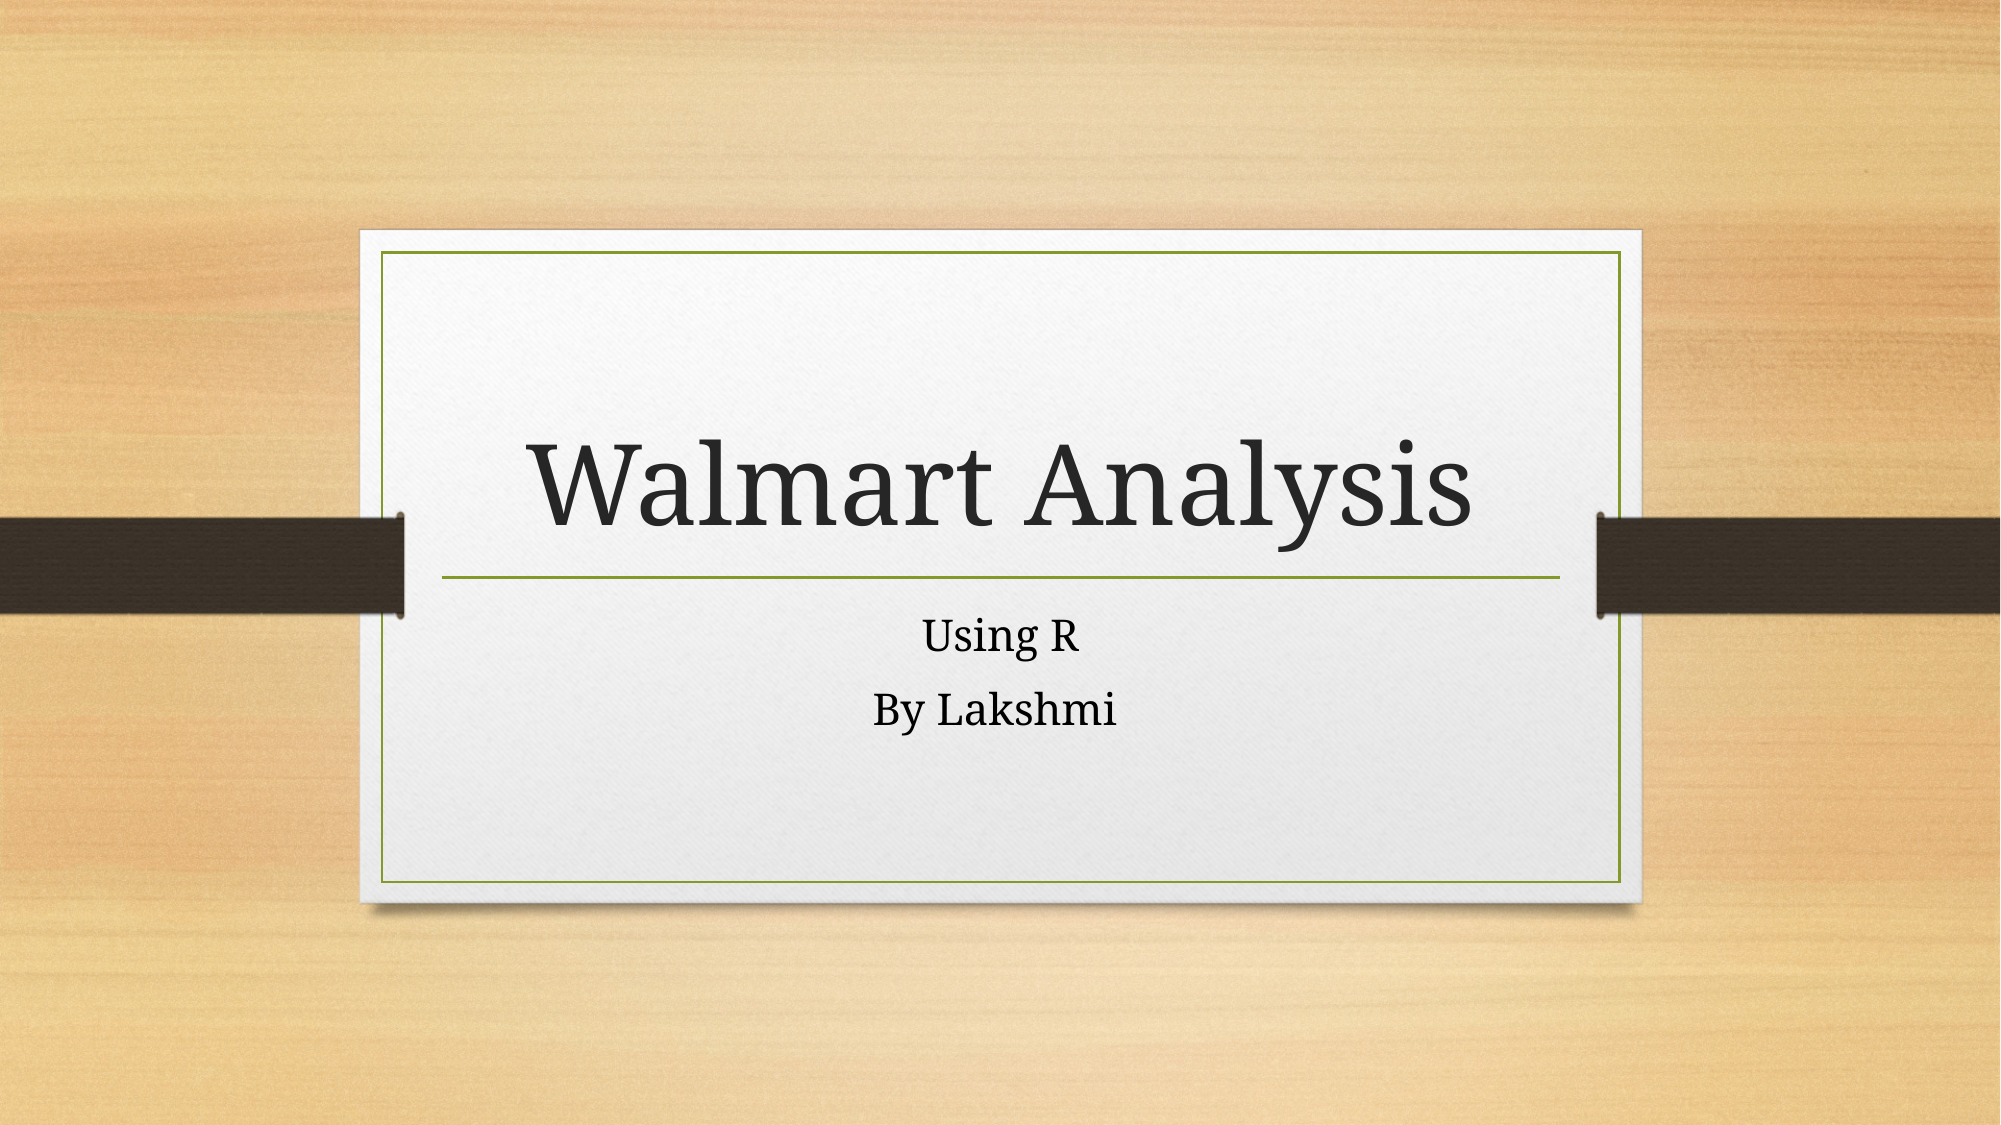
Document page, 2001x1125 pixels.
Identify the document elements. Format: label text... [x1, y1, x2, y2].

title Walmart Analysis [441, 306, 1560, 556]
subtitle Using R By Lakshmi [441, 600, 1560, 817]
picture [0, 0, 2001, 1125]
